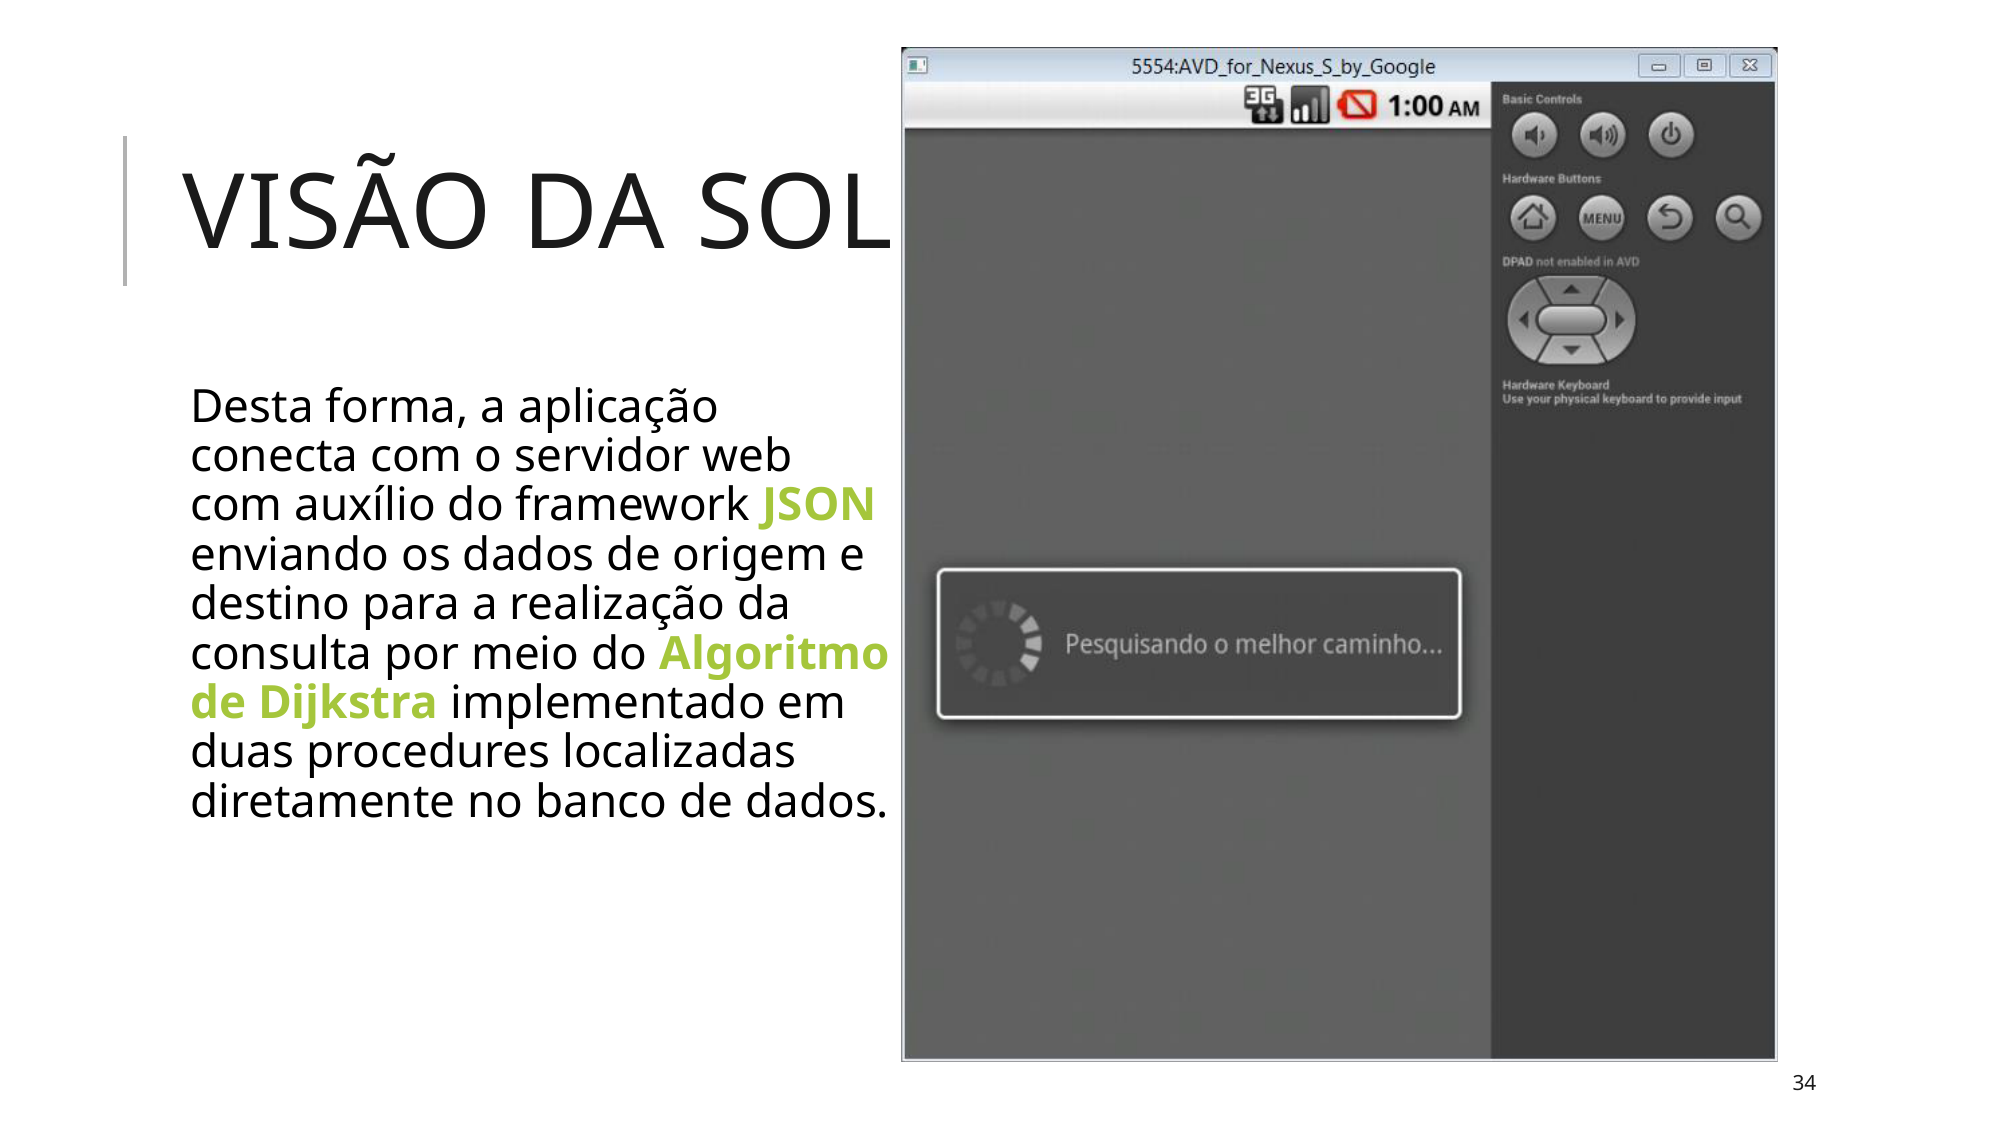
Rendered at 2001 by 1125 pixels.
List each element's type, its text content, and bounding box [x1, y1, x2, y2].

title Visão da solução [168, 96, 894, 342]
slide_number 34 [1777, 1061, 1938, 1107]
picture [901, 47, 1778, 1062]
list Desta forma, a aplicação conecta com o servidor web com auxílio do framework JSON enviando os dados de origem e destino para a realização da consulta por meio do Algoritmo de Dijkstra implementado em duas procedures localizadas diretamente no banco de dados. [168, 375, 894, 1035]
